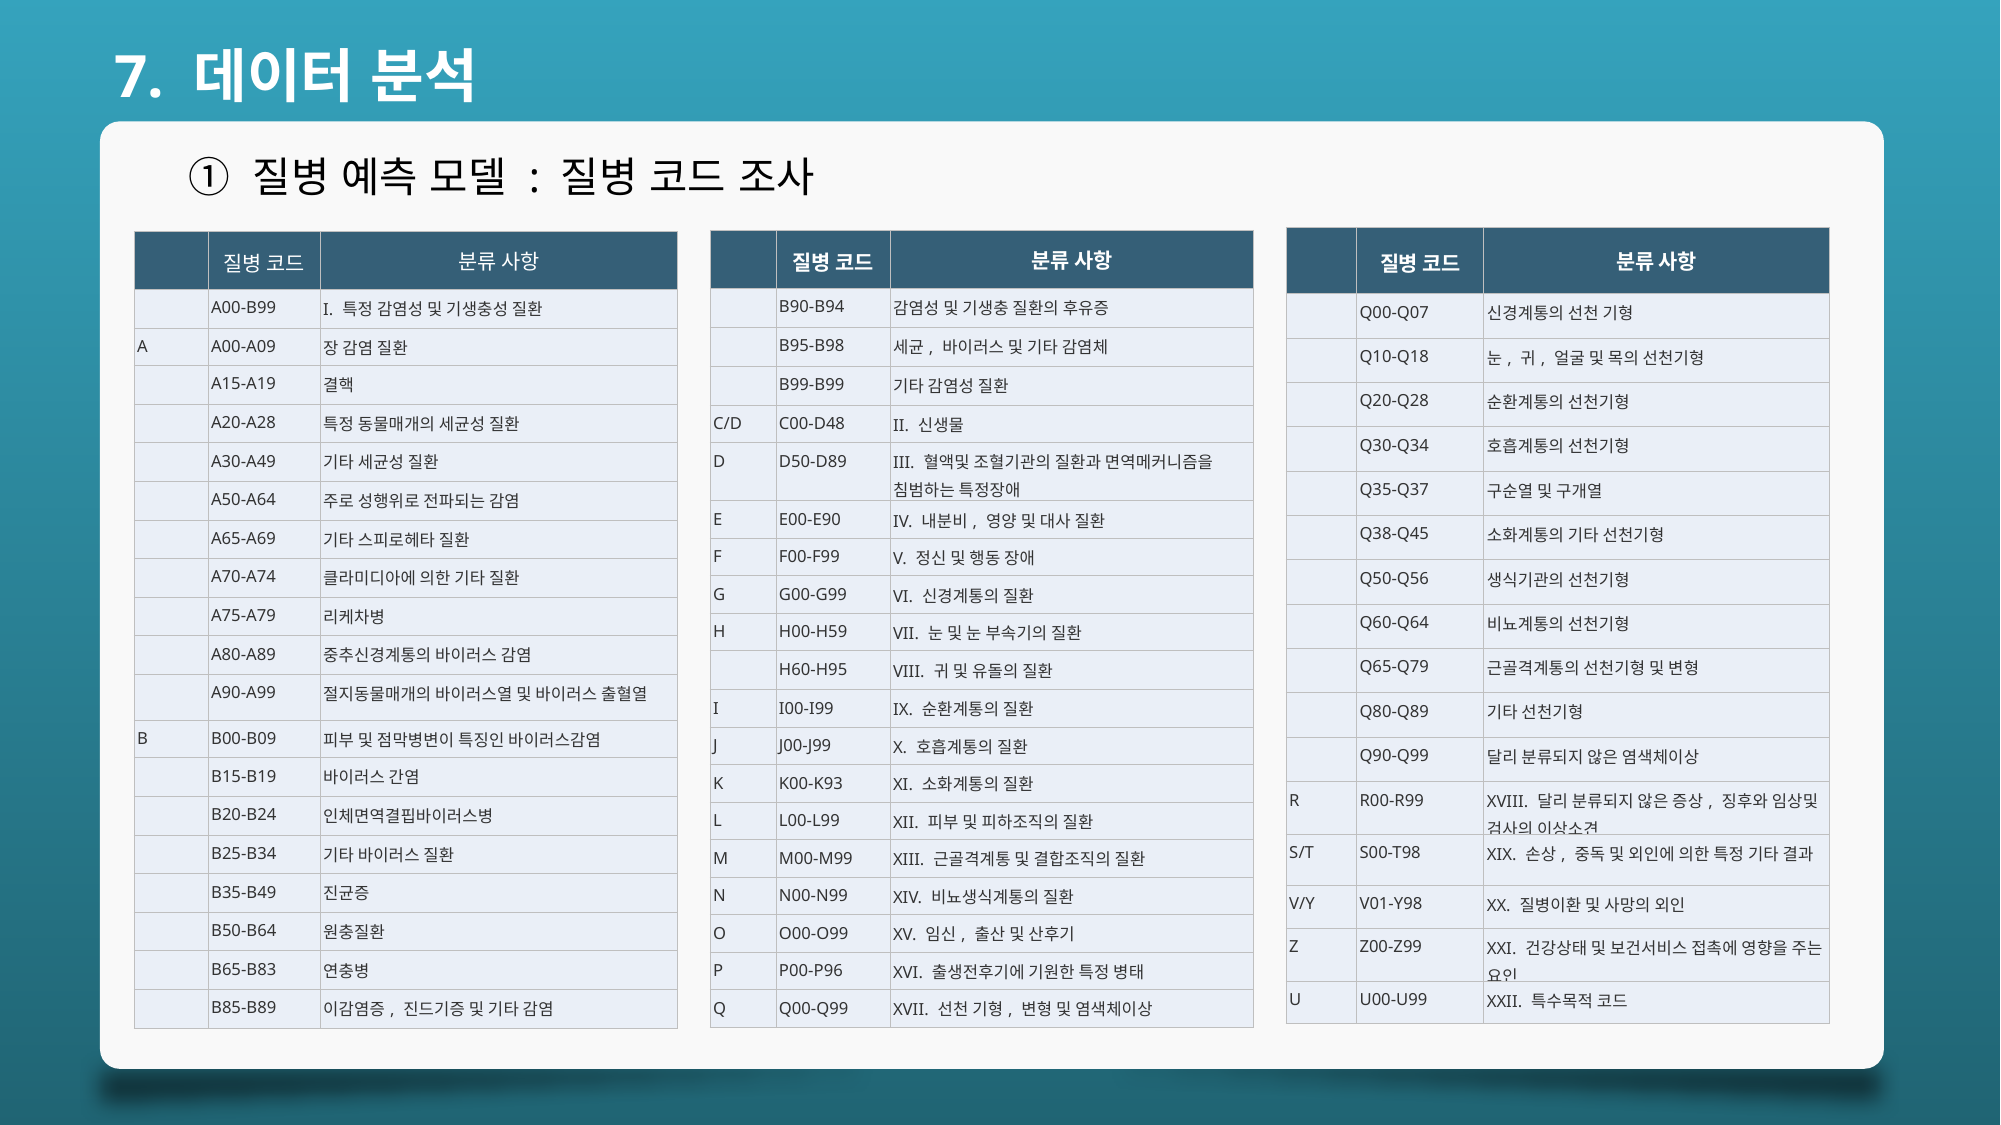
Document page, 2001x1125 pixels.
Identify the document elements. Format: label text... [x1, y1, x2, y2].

table_cell XII. 피부 및 피하조직의 질환 [891, 803, 1253, 839]
table_cell [711, 328, 776, 366]
table_cell A50-A64 [209, 482, 320, 520]
table_cell C/D [711, 406, 776, 442]
table_cell A00-B99 [209, 290, 320, 328]
table_cell Q30-Q34 [1357, 427, 1483, 471]
table_cell Z00-Z99 [1357, 929, 1483, 981]
table_cell 근골격계통의 선천기형 및 변형 [1484, 649, 1829, 692]
table_cell M00-M99 [777, 840, 890, 877]
table_cell XX. 질병이환 및 사망의 외인 [1484, 886, 1829, 928]
table_cell S/T [1287, 835, 1356, 885]
table_cell A70-A74 [209, 559, 320, 597]
table_cell B99-B99 [777, 367, 890, 405]
table_cell O00-O99 [777, 915, 890, 952]
table_cell XIV. 비뇨생식계통의 질환 [891, 878, 1253, 914]
table_cell 중추신경계통의 바이러스 감염 [321, 636, 677, 674]
table_cell 특정 동물매개의 세균성 질환 [321, 405, 677, 442]
table_cell 주로 성행위로 전파되는 감염 [321, 482, 677, 520]
table_cell 리케차병 [321, 598, 677, 635]
table_cell X. 호흡계통의 질환 [891, 728, 1253, 764]
table_cell Q50-Q56 [1357, 560, 1483, 604]
table_cell [135, 443, 208, 481]
table_cell N [711, 878, 776, 914]
table_cell K [711, 765, 776, 802]
table_cell N00-N99 [777, 878, 890, 914]
table_cell I [711, 690, 776, 727]
table_cell [1287, 738, 1356, 781]
table_cell J [711, 728, 776, 764]
table_cell XXI. 건강상태 및 보건서비스 접촉에 영향을 주는 요인 [1484, 929, 1829, 981]
text_box ① 질병 예측 모델 : 질병 코드 조사 [174, 143, 879, 209]
table_header [711, 231, 776, 288]
table_cell Q60-Q64 [1357, 605, 1483, 648]
table_cell 절지동물매개의 바이러스열 및 바이러스 출혈열 [321, 675, 677, 720]
table_cell [1287, 649, 1356, 692]
table_cell [1287, 693, 1356, 737]
table_cell D50-D89 [777, 443, 890, 500]
table_cell 이감염증, 진드기증 및 기타 감염 [321, 990, 677, 1028]
table_header 분류 사항 [891, 231, 1253, 288]
table_cell 원충질환 [321, 913, 677, 950]
table_cell [135, 598, 208, 635]
table_cell Q20-Q28 [1357, 383, 1483, 426]
table_cell [135, 636, 208, 674]
table_cell B95-B98 [777, 328, 890, 366]
table_cell 피부 및 점막병변이 특징인 바이러스감염 [321, 721, 677, 757]
table_header 질병 코드 [209, 232, 320, 289]
table_cell 소화계통의 기타 선천기형 [1484, 516, 1829, 559]
table_cell L [711, 803, 776, 839]
table_cell [711, 289, 776, 327]
table_header 분류 사항 [321, 232, 677, 289]
table_cell 비뇨계통의 선천기형 [1484, 605, 1829, 648]
table_cell I00-I99 [777, 690, 890, 727]
table_cell R00-R99 [1357, 782, 1483, 834]
table_cell 바이러스 간염 [321, 758, 677, 796]
table_cell 클라미디아에 의한 기타 질환 [321, 559, 677, 597]
table_cell 생식기관의 선천기형 [1484, 560, 1829, 604]
table_cell B85-B89 [209, 990, 320, 1028]
table_cell 기타 감염성 질환 [891, 367, 1253, 405]
table_cell A [135, 329, 208, 365]
table_cell Q35-Q37 [1357, 472, 1483, 515]
table_header 질병 코드 [1357, 228, 1483, 293]
table_cell O [711, 915, 776, 952]
table_cell II. 신생물 [891, 406, 1253, 442]
table_cell Q65-Q79 [1357, 649, 1483, 692]
table_header 분류 사항 [1484, 228, 1829, 293]
table_cell D [711, 443, 776, 500]
table_cell 호흡계통의 선천기형 [1484, 427, 1829, 471]
table_cell Q38-Q45 [1357, 516, 1483, 559]
table_cell F00-F99 [777, 539, 890, 575]
table_cell Z [1287, 929, 1356, 981]
table_cell A00-A09 [209, 329, 320, 365]
table_cell U [1287, 982, 1356, 1023]
table_cell III. 혈액및 조혈기관의 질환과 면역메커니즘을 침범하는 특정장애 [891, 443, 1253, 500]
table_cell A15-A19 [209, 366, 320, 404]
table_cell A30-A49 [209, 443, 320, 481]
table_cell 구순열 및 구개열 [1484, 472, 1829, 515]
table_cell VIII. 귀 및 유돌의 질환 [891, 651, 1253, 689]
table_cell M [711, 840, 776, 877]
table_cell B20-B24 [209, 797, 320, 835]
table_cell [135, 913, 208, 950]
table_cell [135, 951, 208, 989]
table_cell XIX. 손상, 중독 및 외인에 의한 특정 기타 결과 [1484, 835, 1829, 885]
table_cell XV. 임신, 출산 및 산후기 [891, 915, 1253, 952]
table_cell [135, 559, 208, 597]
table_cell Q [711, 990, 776, 1027]
table_cell VI. 신경계통의 질환 [891, 576, 1253, 613]
table_cell 진균증 [321, 874, 677, 912]
table_cell K00-K93 [777, 765, 890, 802]
table_cell H00-H59 [777, 614, 890, 650]
table_cell G00-G99 [777, 576, 890, 613]
table_cell V/Y [1287, 886, 1356, 928]
table_cell [1287, 294, 1356, 338]
table_cell B25-B34 [209, 836, 320, 873]
table_cell IV. 내분비, 영양 및 대사 질환 [891, 501, 1253, 538]
table_cell 결핵 [321, 366, 677, 404]
table_cell H60-H95 [777, 651, 890, 689]
table_cell Q80-Q89 [1357, 693, 1483, 737]
table_cell 신경계통의 선천 기형 [1484, 294, 1829, 338]
table_cell XVIII. 달리 분류되지 않은 증상, 징후와 임상및 검사의 이상소견 [1484, 782, 1829, 834]
table_cell B00-B09 [209, 721, 320, 757]
table_cell 순환계통의 선천기형 [1484, 383, 1829, 426]
table_cell IX. 순환계통의 질환 [891, 690, 1253, 727]
table_cell E [711, 501, 776, 538]
table_cell [135, 797, 208, 835]
table_cell A75-A79 [209, 598, 320, 635]
table_cell A90-A99 [209, 675, 320, 720]
table_cell B15-B19 [209, 758, 320, 796]
table_cell [711, 367, 776, 405]
table_cell XIII. 근골격계통 및 결합조직의 질환 [891, 840, 1253, 877]
table_cell L00-L99 [777, 803, 890, 839]
table_cell A20-A28 [209, 405, 320, 442]
table_cell [135, 874, 208, 912]
table_cell B [135, 721, 208, 757]
text_box 7. 데이터 분석 [100, 31, 1229, 117]
table_cell XI. 소화계통의 질환 [891, 765, 1253, 802]
table_cell 연충병 [321, 951, 677, 989]
table_cell F [711, 539, 776, 575]
table_cell 기타 스피로헤타 질환 [321, 521, 677, 558]
table_cell 인체면역결핍바이러스병 [321, 797, 677, 835]
table_cell P00-P96 [777, 953, 890, 989]
table_cell [135, 675, 208, 720]
table_cell [135, 758, 208, 796]
table_cell 세균, 바이러스 및 기타 감염체 [891, 328, 1253, 366]
table_cell [1287, 605, 1356, 648]
table_cell Q00-Q99 [777, 990, 890, 1027]
table_cell [135, 990, 208, 1028]
table_cell [1287, 472, 1356, 515]
table_header 질병 코드 [777, 231, 890, 288]
table_cell V01-Y98 [1357, 886, 1483, 928]
table_cell A80-A89 [209, 636, 320, 674]
table_cell 장 감염 질환 [321, 329, 677, 365]
table_cell [135, 836, 208, 873]
table_cell [1287, 560, 1356, 604]
table_cell Q90-Q99 [1357, 738, 1483, 781]
table_cell U00-U99 [1357, 982, 1483, 1023]
table_cell 눈, 귀, 얼굴 및 목의 선천기형 [1484, 339, 1829, 382]
table_cell [135, 521, 208, 558]
table_cell C00-D48 [777, 406, 890, 442]
table_cell I. 특정 감염성 및 기생충성 질환 [321, 290, 677, 328]
table_cell [135, 290, 208, 328]
table_cell [711, 651, 776, 689]
table_cell VII. 눈 및 눈 부속기의 질환 [891, 614, 1253, 650]
table_cell XXII. 특수목적 코드 [1484, 982, 1829, 1023]
table_cell E00-E90 [777, 501, 890, 538]
table_cell Q00-Q07 [1357, 294, 1483, 338]
table_cell 기타 세균성 질환 [321, 443, 677, 481]
table_cell H [711, 614, 776, 650]
table_cell V. 정신 및 행동 장애 [891, 539, 1253, 575]
table_cell [1287, 339, 1356, 382]
table_cell [1287, 383, 1356, 426]
table_cell 감염성 및 기생충 질환의 후유증 [891, 289, 1253, 327]
table_cell 기타 선천기형 [1484, 693, 1829, 737]
table_header [1287, 228, 1356, 293]
table_cell J00-J99 [777, 728, 890, 764]
table_cell A65-A69 [209, 521, 320, 558]
table_cell B35-B49 [209, 874, 320, 912]
table_cell XVI. 출생전후기에 기원한 특정 병태 [891, 953, 1253, 989]
table_cell G [711, 576, 776, 613]
table_cell [135, 405, 208, 442]
table_cell [135, 366, 208, 404]
table_cell P [711, 953, 776, 989]
table_cell R [1287, 782, 1356, 834]
table_cell S00-T98 [1357, 835, 1483, 885]
table_cell [1287, 427, 1356, 471]
table_cell B50-B64 [209, 913, 320, 950]
table_cell B90-B94 [777, 289, 890, 327]
table_header [135, 232, 208, 289]
table_cell Q10-Q18 [1357, 339, 1483, 382]
table_cell 달리 분류되지 않은 염색체이상 [1484, 738, 1829, 781]
table_cell [1287, 516, 1356, 559]
table_cell B65-B83 [209, 951, 320, 989]
table_cell 기타 바이러스 질환 [321, 836, 677, 873]
table_cell XVII. 선천 기형, 변형 및 염색체이상 [891, 990, 1253, 1027]
table_cell [135, 482, 208, 520]
